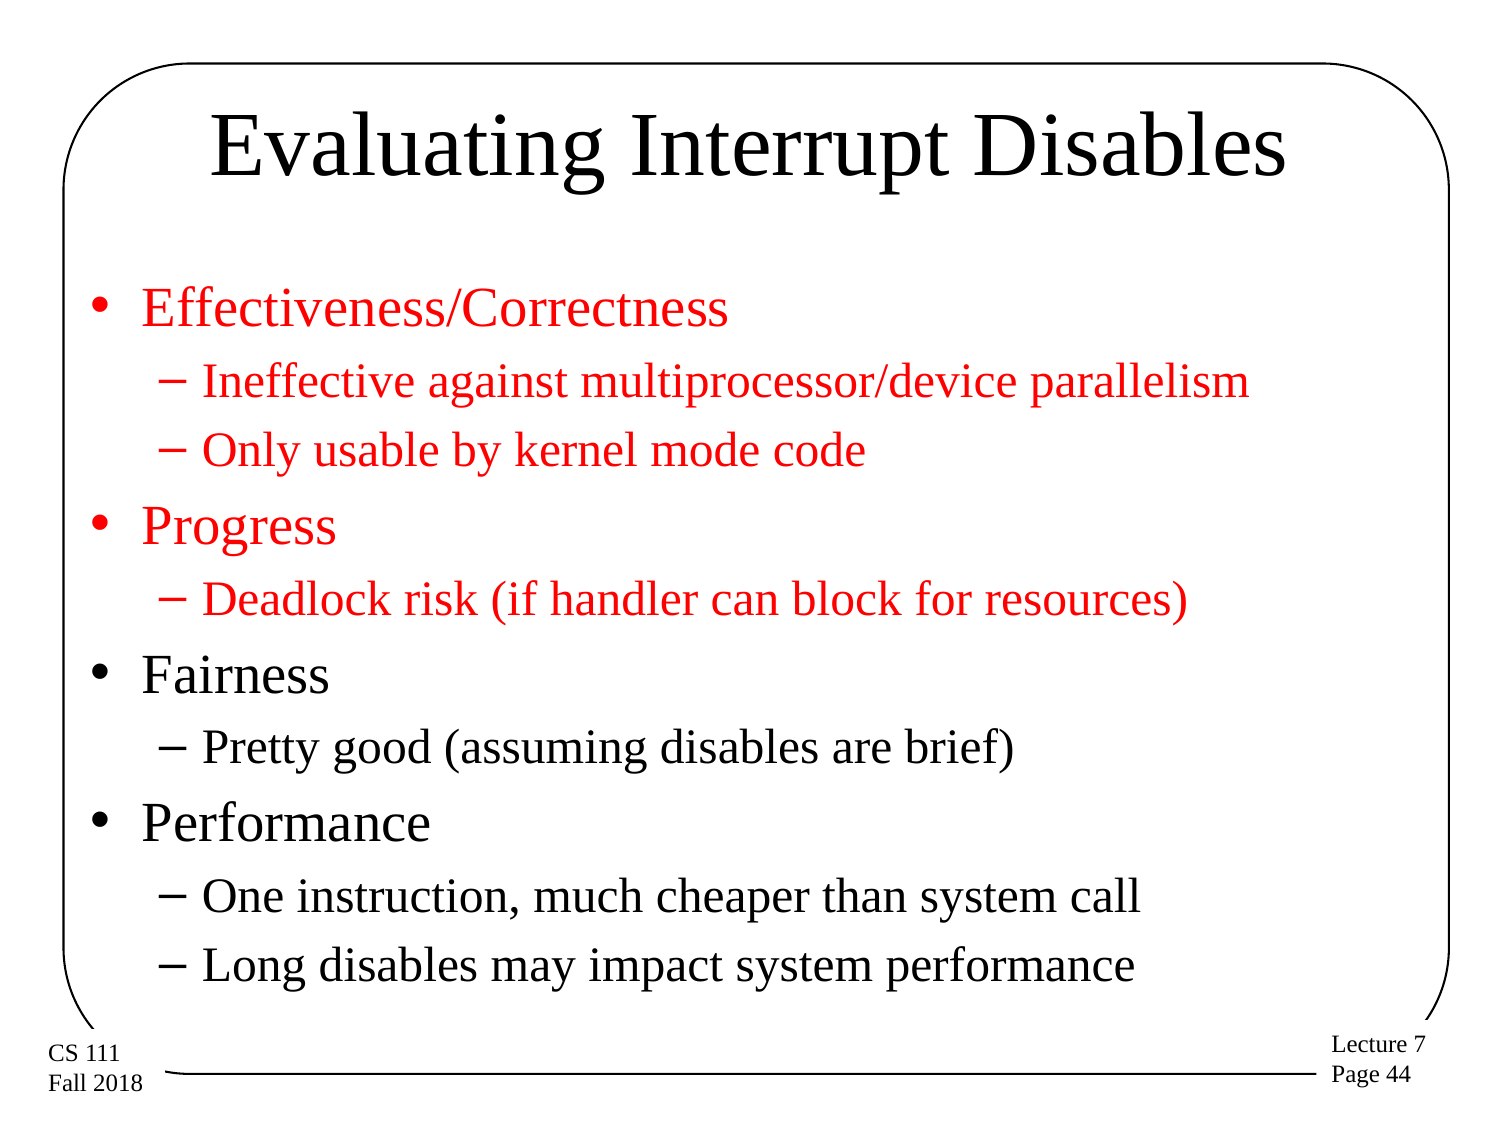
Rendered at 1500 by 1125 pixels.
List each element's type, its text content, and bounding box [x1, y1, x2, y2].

list Effectiveness/Correctness Ineffective against multiprocessor/device parallelism Only usable by kernel mode code Progress Deadlock risk (if handler can block for resources) Fairness Pretty good (assuming disables are brief) Performance One instruction, much cheaper than system call Long disables may impact system performance [74, 262, 1426, 1006]
title Evaluating Interrupt Disables [74, 44, 1426, 233]
